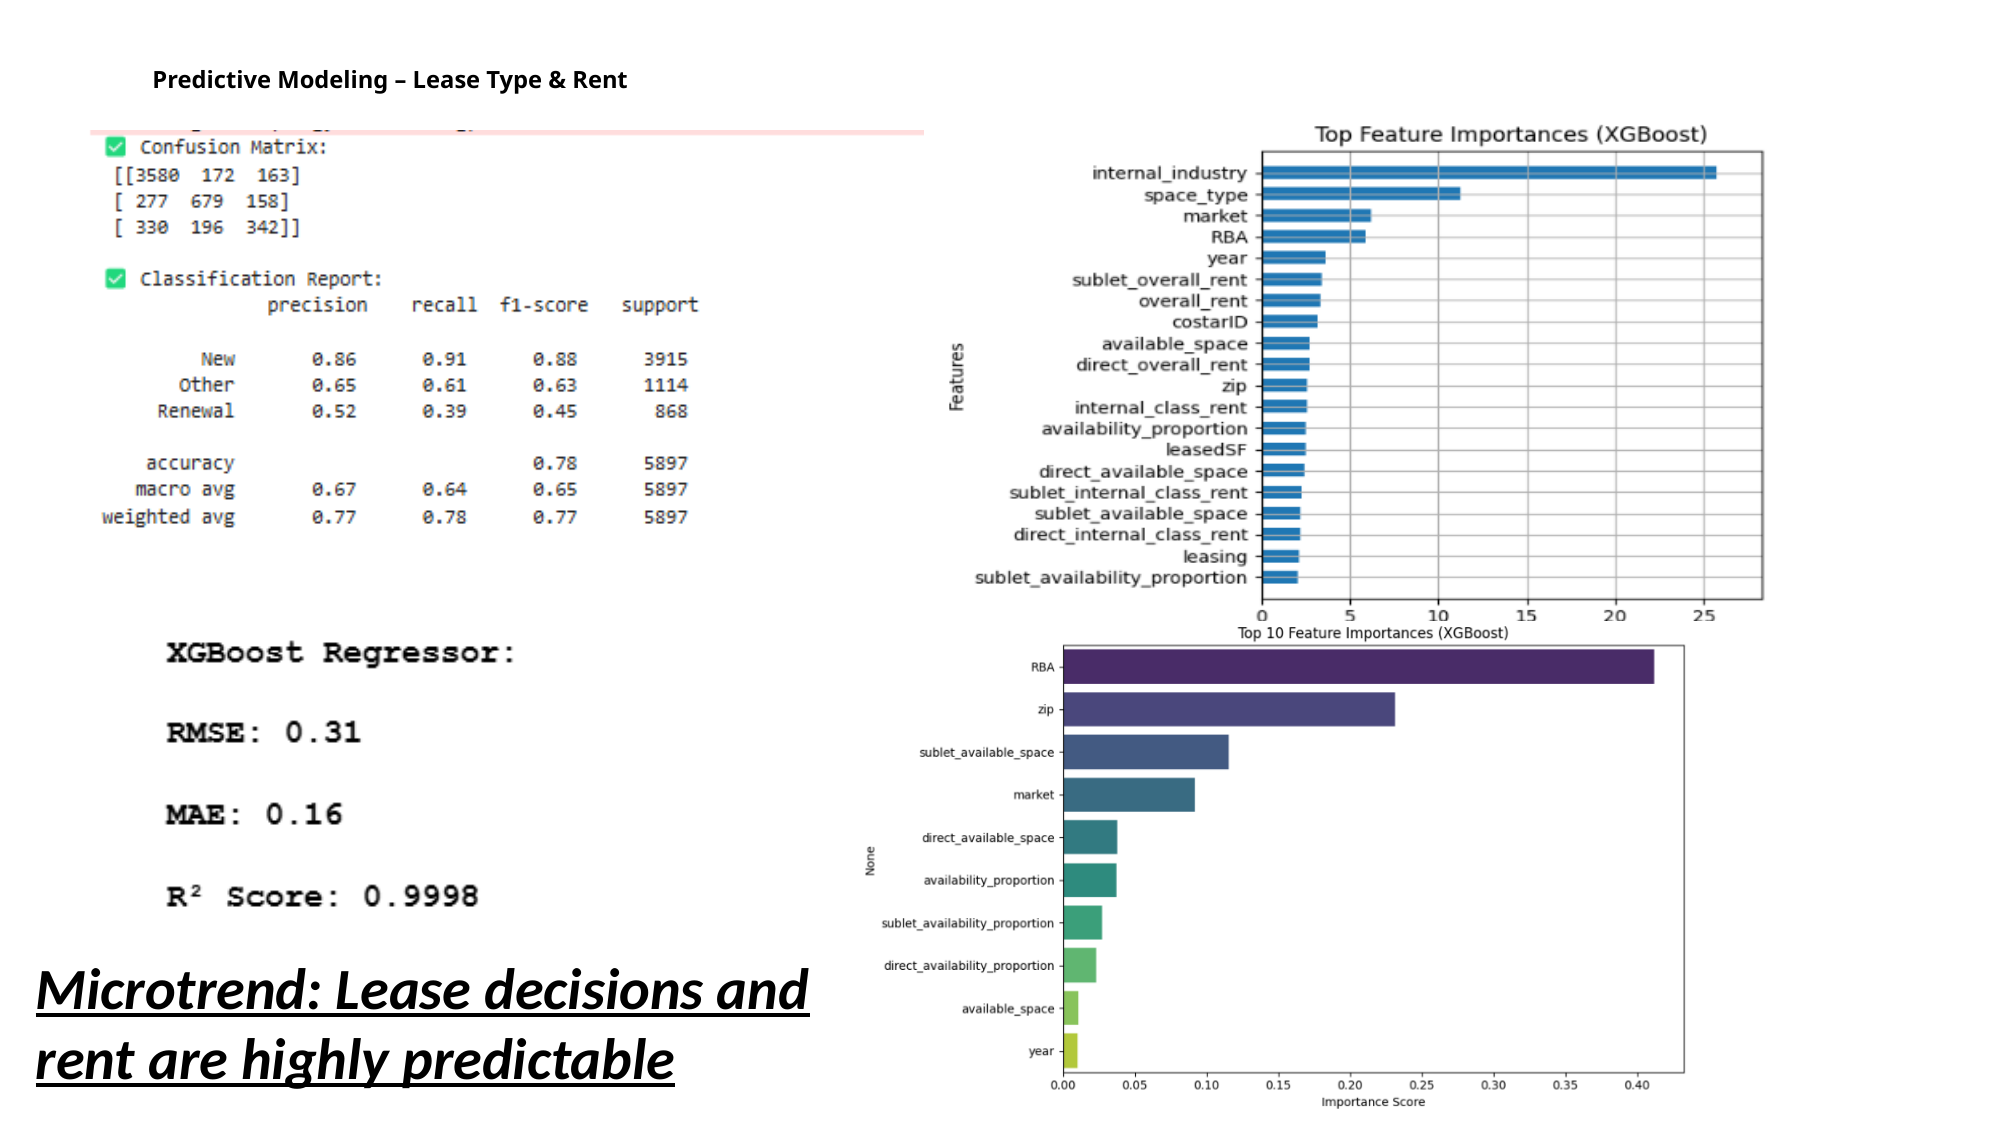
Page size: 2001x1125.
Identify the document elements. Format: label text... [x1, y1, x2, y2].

picture [99, 608, 570, 944]
picture [825, 114, 2000, 1110]
text_box Microtrend: Lease decisions and rent are highly predictable [20, 943, 825, 1099]
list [48, 130, 924, 563]
title Predictive Modeling – Lease Type & Rent [137, 59, 1863, 130]
